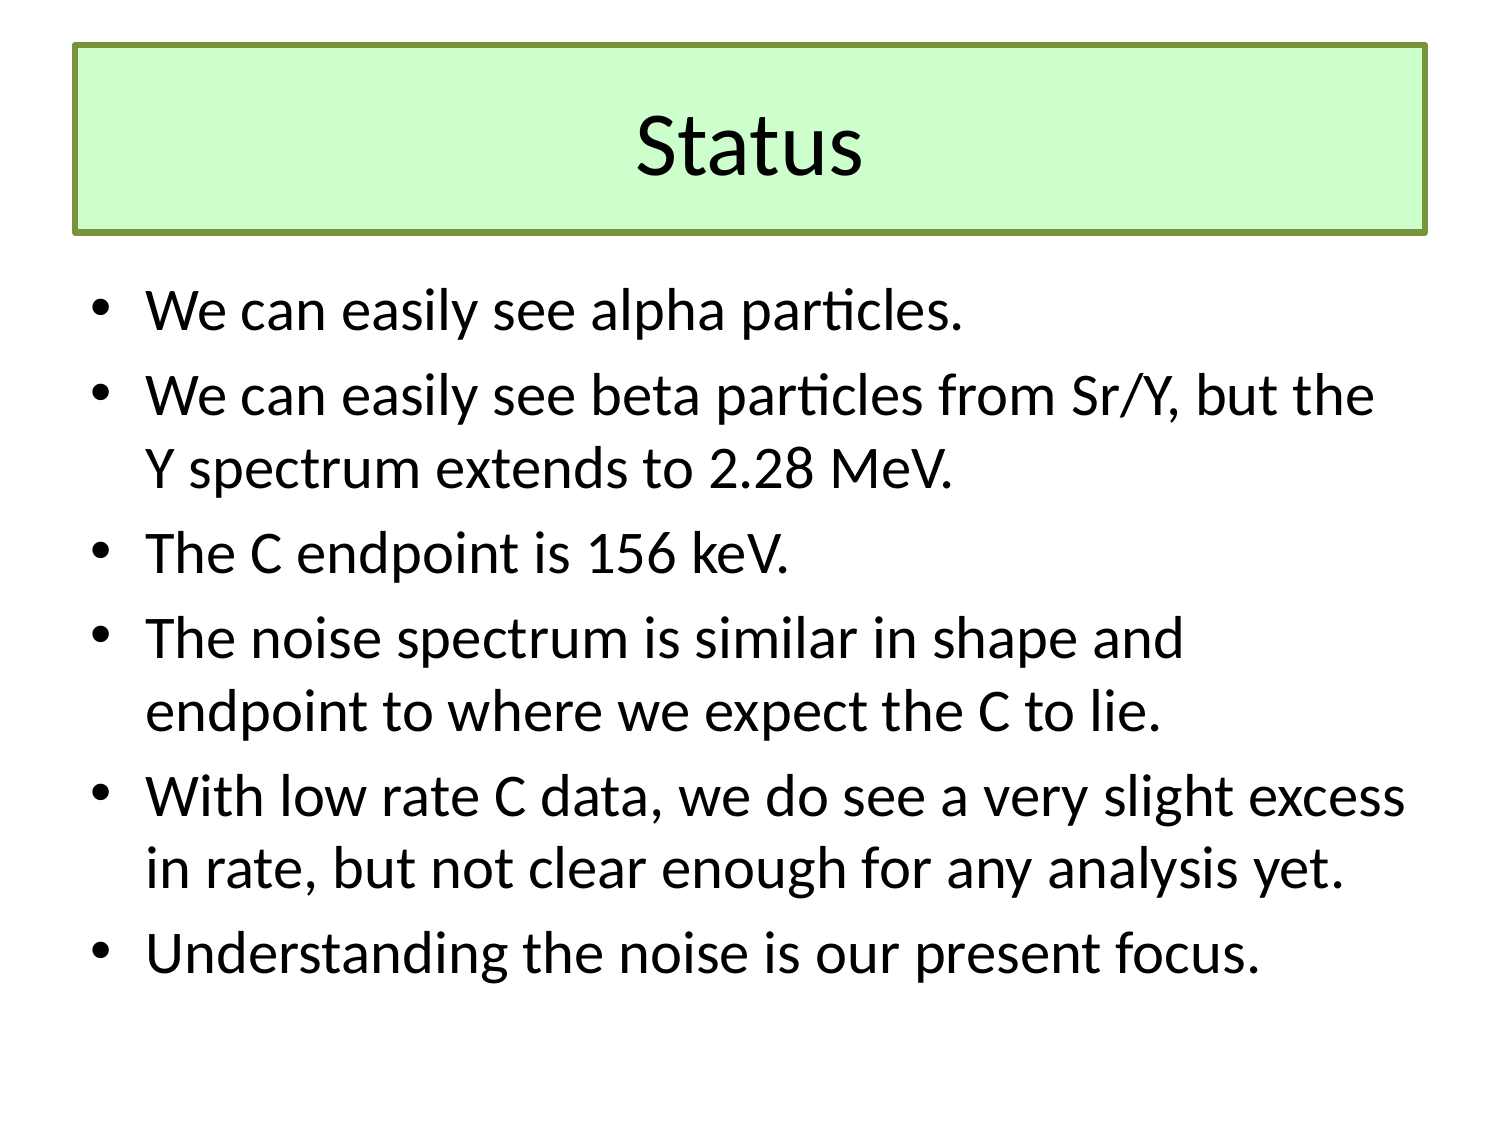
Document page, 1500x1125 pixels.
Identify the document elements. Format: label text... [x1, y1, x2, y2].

title Status [72, 42, 1428, 236]
list We can easily see alpha particles. We can easily see beta particles from Sr/Y, but the Y spectrum extends to 2.28 MeV. The C endpoint is 156 keV. The noise spectrum is similar in shape and endpoint to where we expect the C to lie. With low rate C data, we do see a very slight excess in rate, but not clear enough for any analysis yet. Understanding the noise is our present focus. [75, 262, 1425, 1005]
